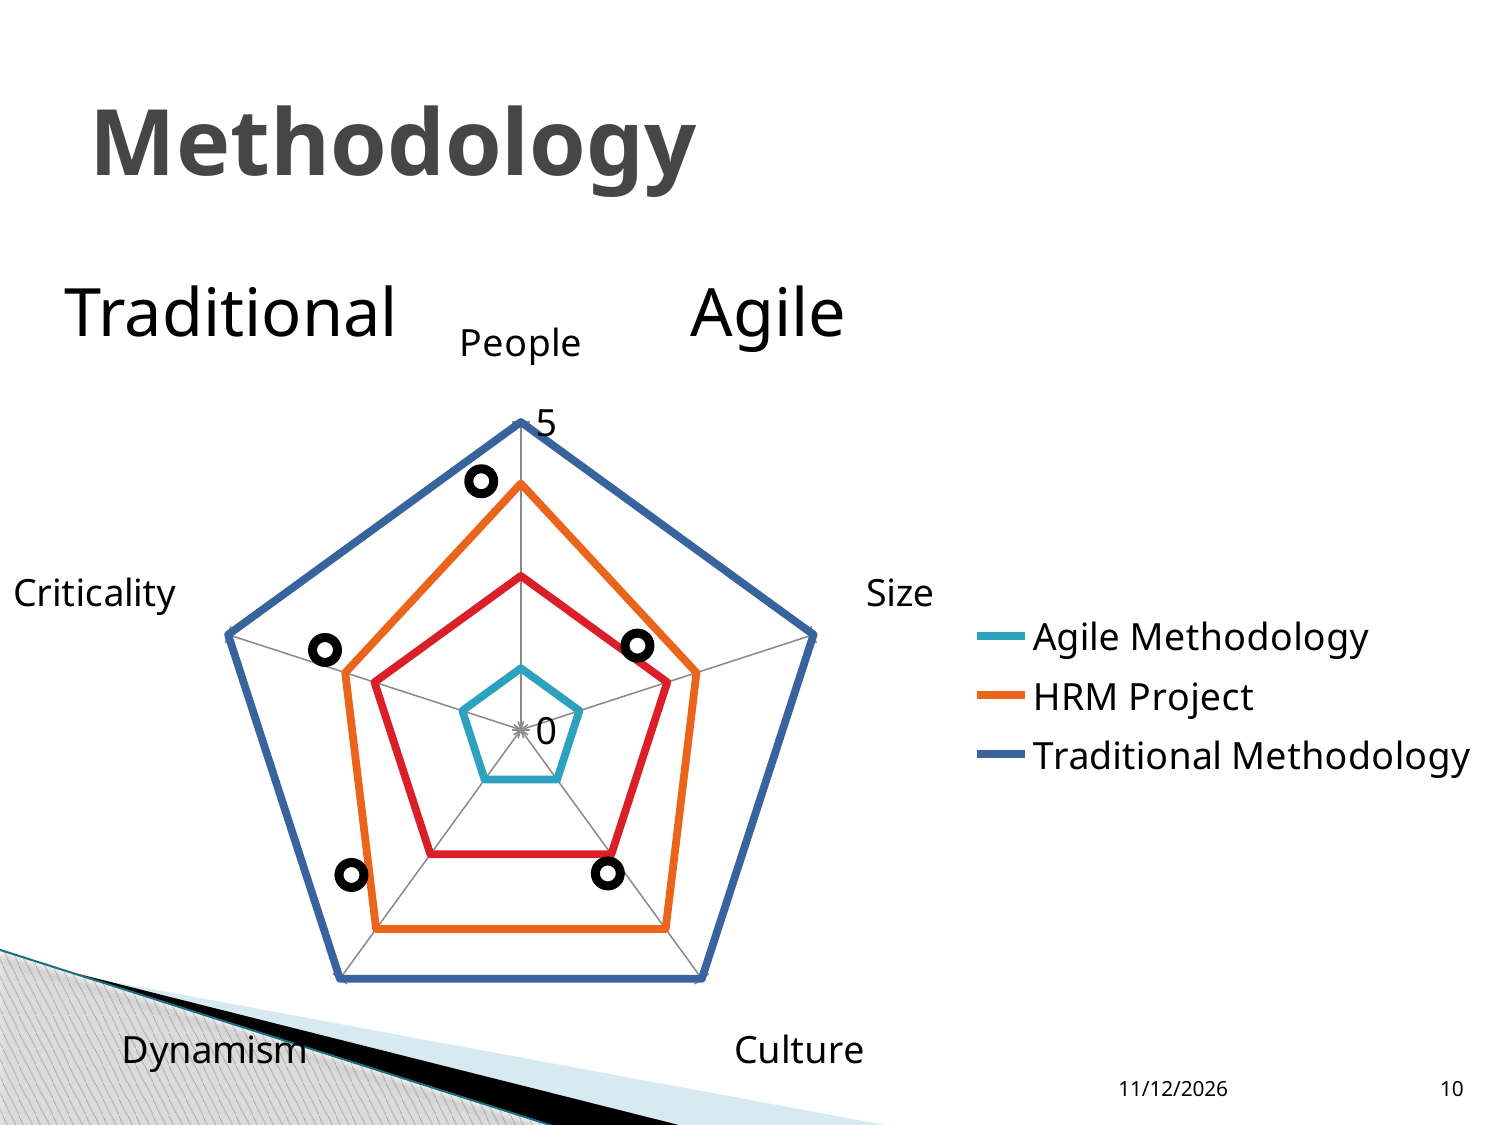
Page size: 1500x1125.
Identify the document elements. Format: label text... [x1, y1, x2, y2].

chart [0, 263, 1496, 1125]
title Methodology [75, 45, 1425, 233]
